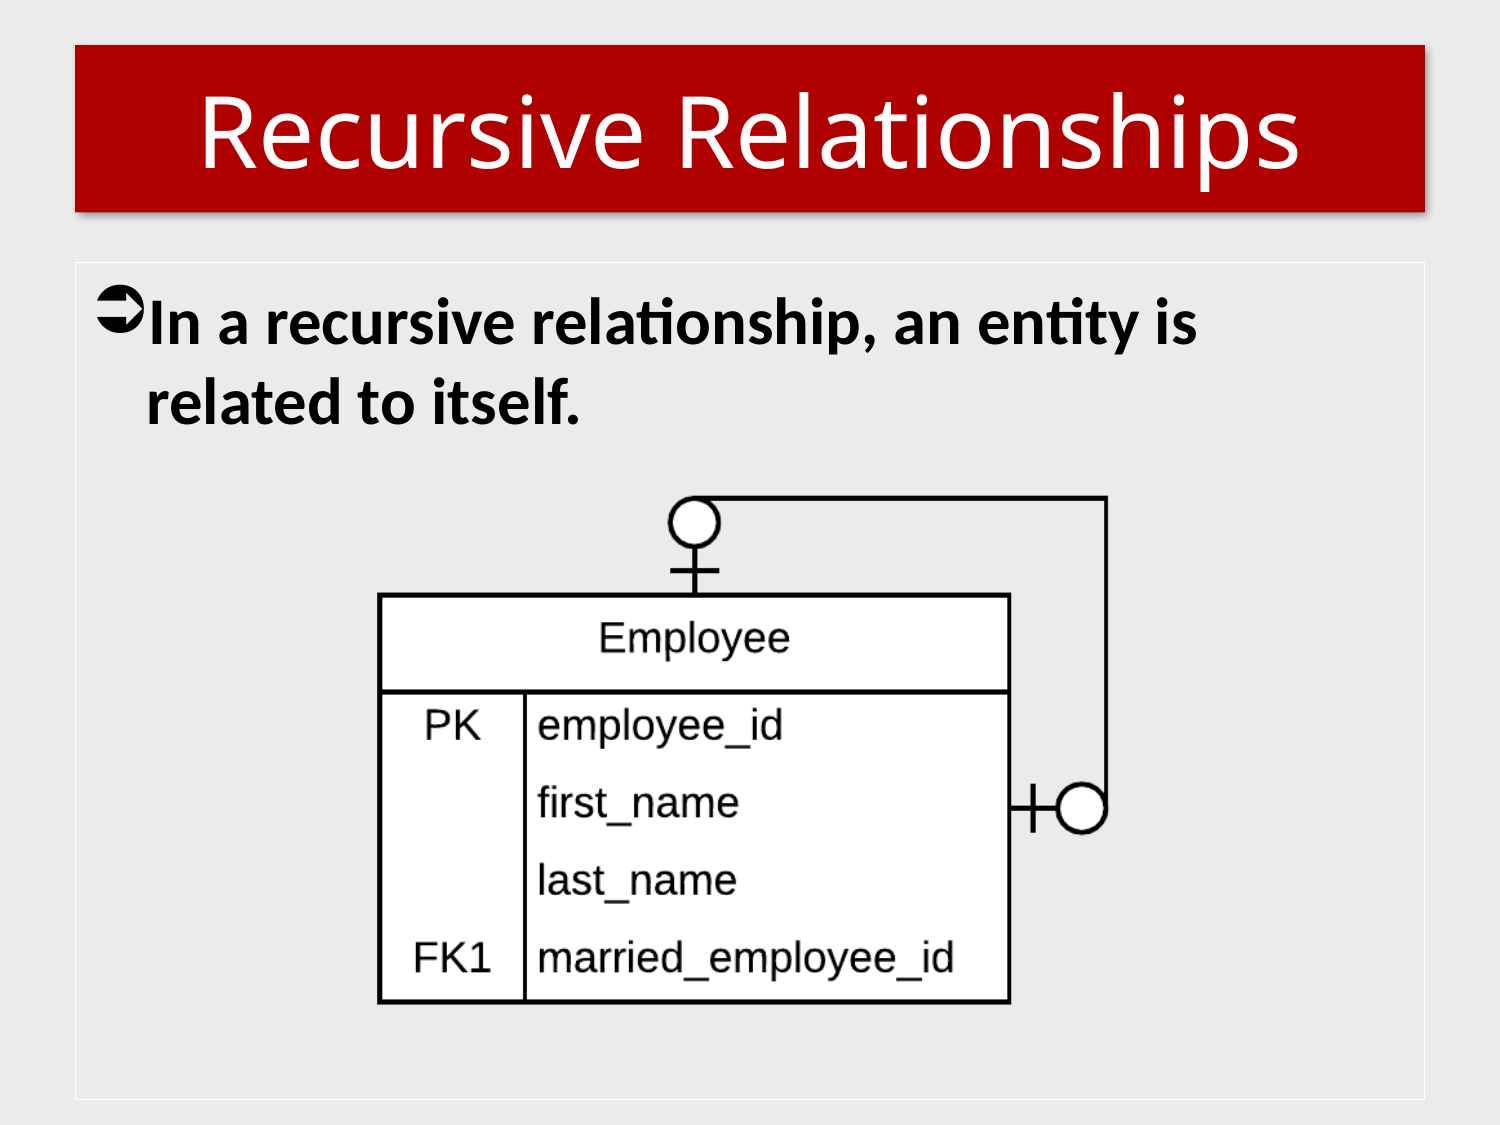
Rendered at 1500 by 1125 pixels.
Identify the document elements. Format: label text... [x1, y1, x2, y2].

title Recursive Relationships [75, 45, 1425, 213]
picture [283, 399, 1205, 1099]
list In a recursive relationship, an entity is related to itself. [75, 262, 1425, 1100]
